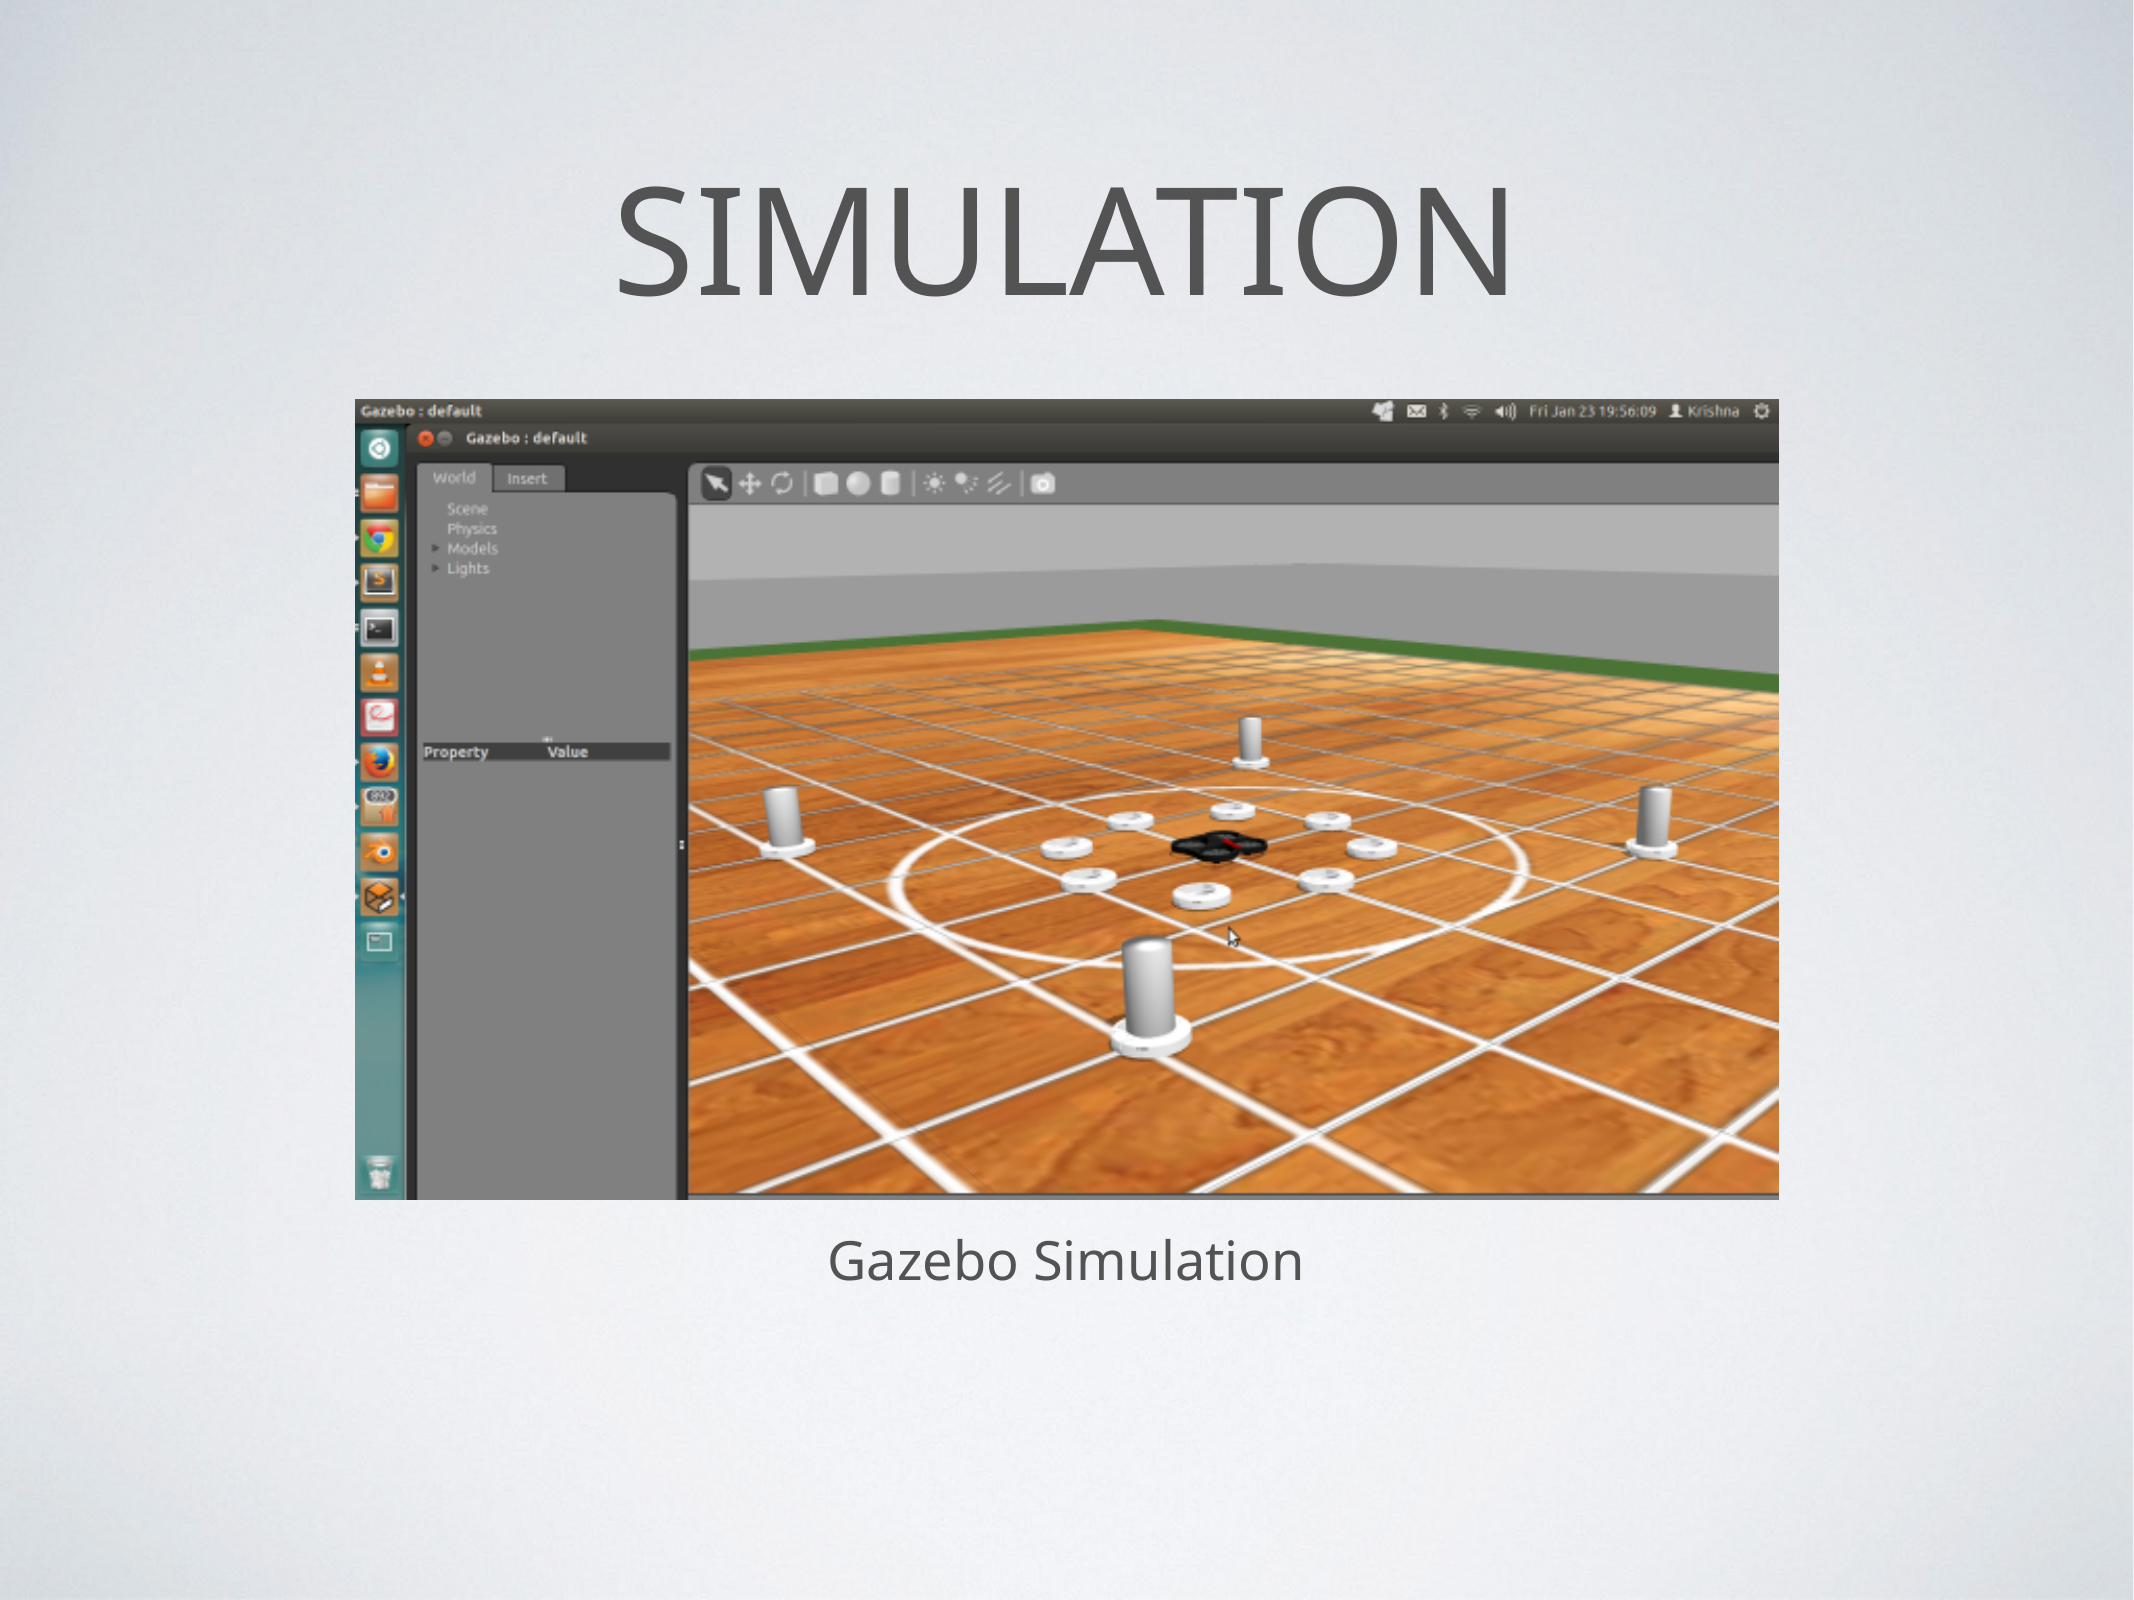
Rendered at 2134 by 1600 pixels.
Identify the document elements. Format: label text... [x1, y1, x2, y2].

picture [0, 0, 2134, 1600]
title simulation [57, 34, 2076, 436]
text_box Gazebo Simulation [819, 1218, 1314, 1300]
